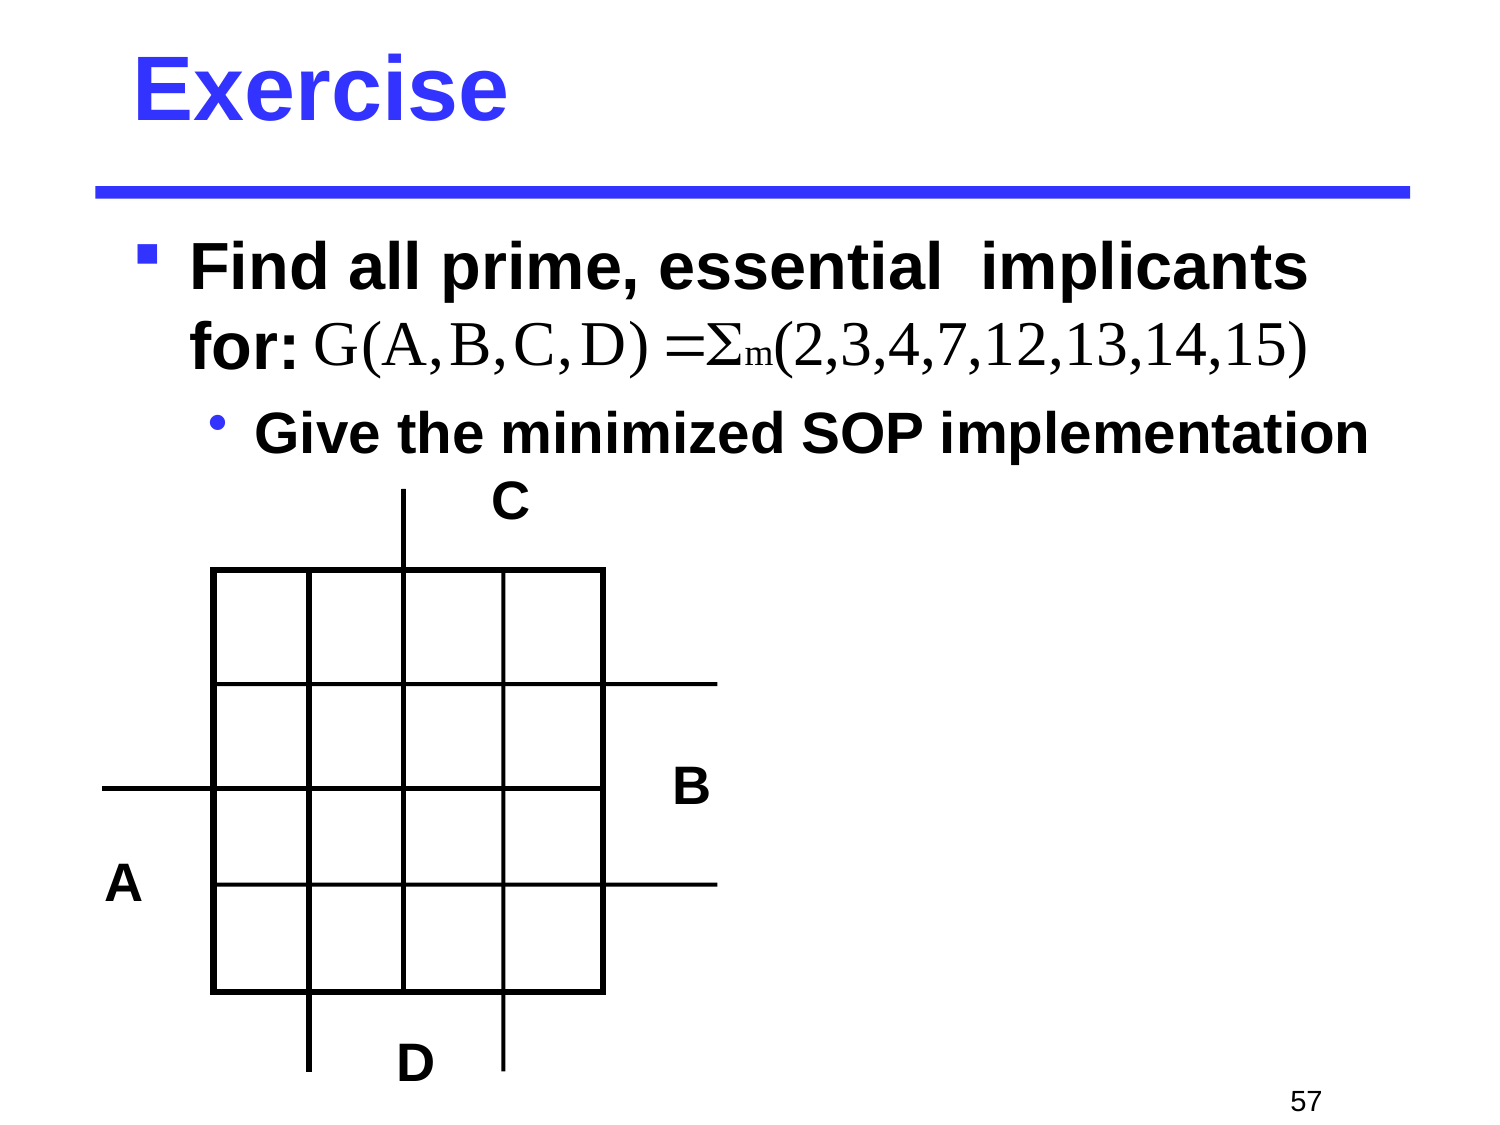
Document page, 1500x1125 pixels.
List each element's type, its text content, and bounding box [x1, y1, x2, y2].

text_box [102, 465, 718, 1094]
list Find all prime, essential implicants for: Give the minimized SOP implementation [117, 215, 1394, 1041]
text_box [304, 306, 1319, 393]
title Exercise [117, 0, 1393, 168]
